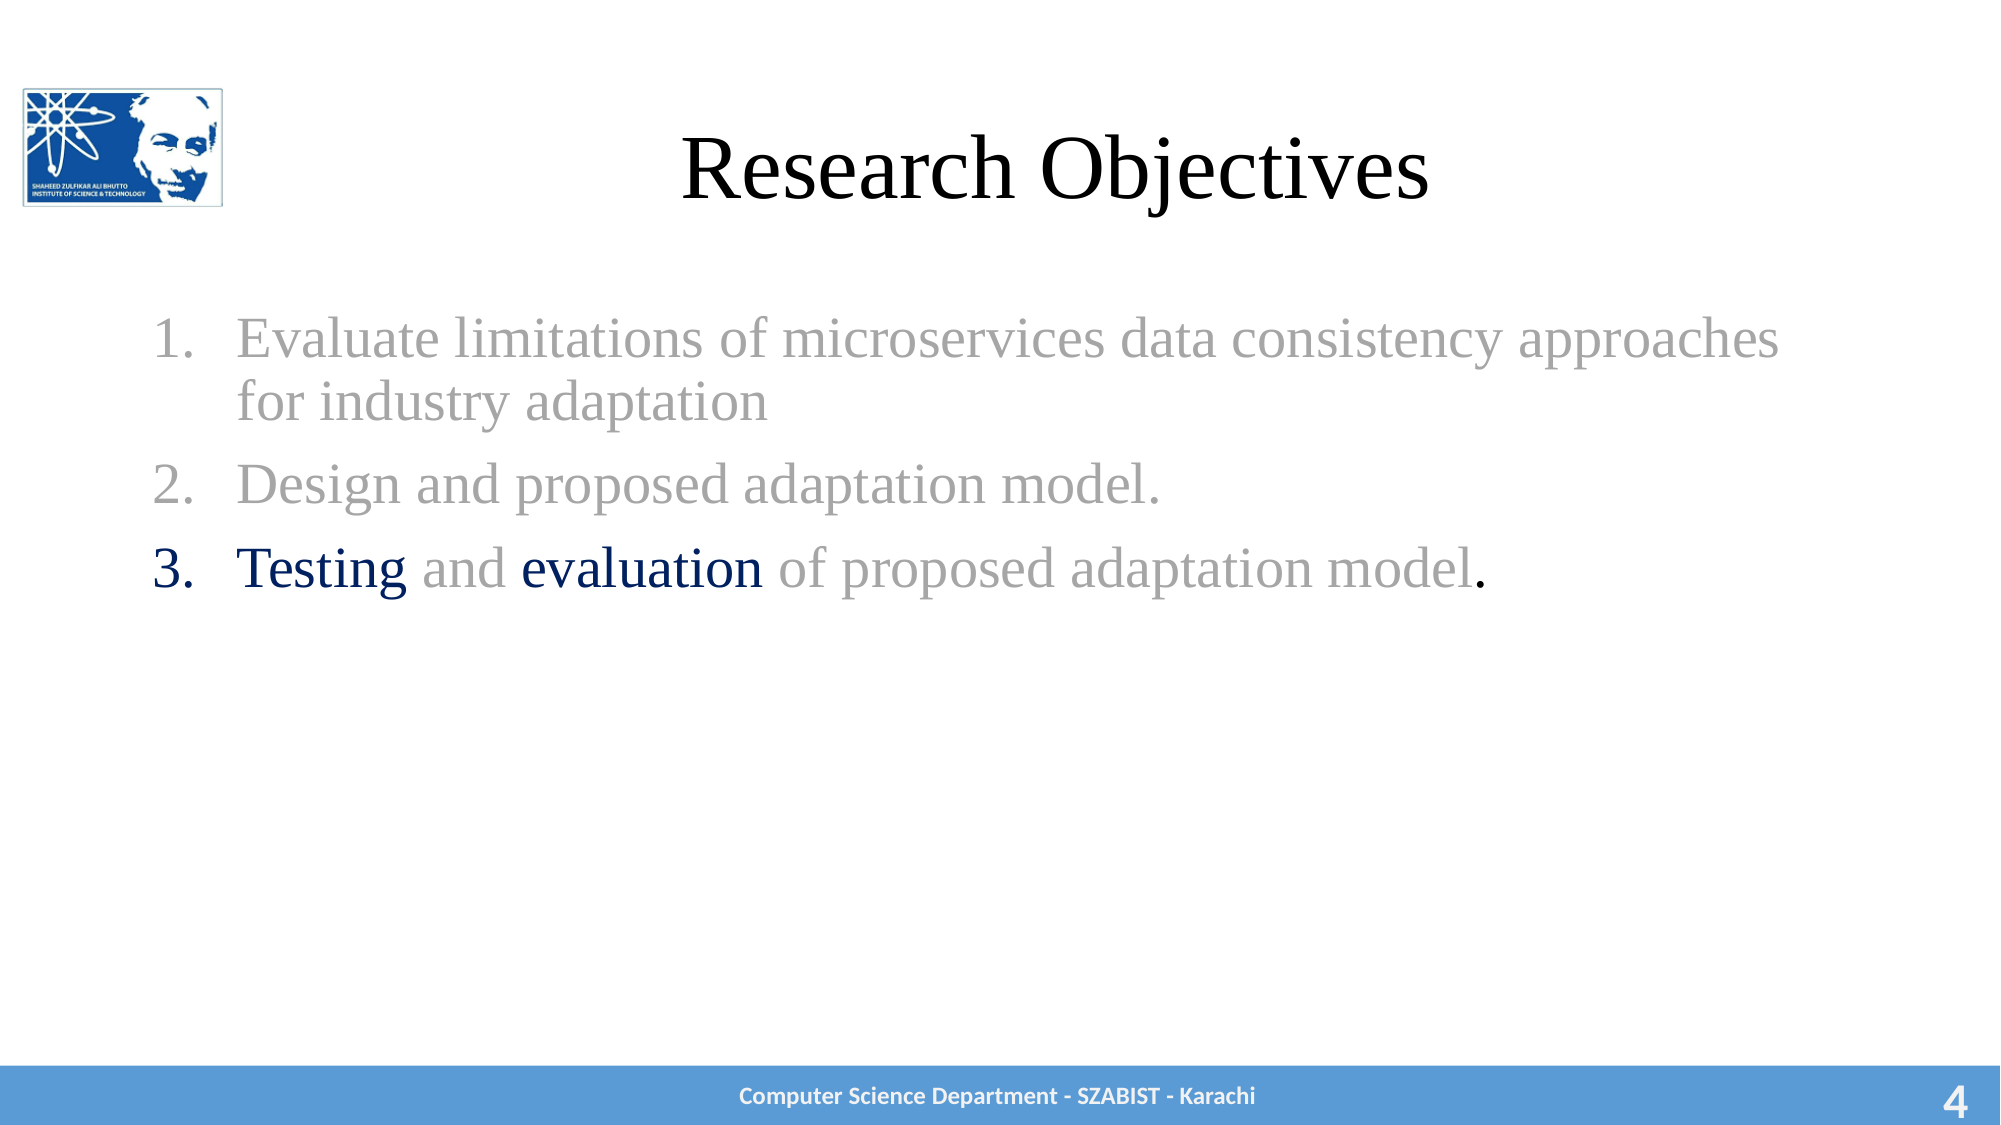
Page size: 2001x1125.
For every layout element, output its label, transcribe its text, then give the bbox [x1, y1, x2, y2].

title Research Objectives [250, 59, 1863, 278]
picture [8, 33, 237, 262]
slide_number 4 [1533, 1072, 1984, 1125]
list Evaluate limitations of microservices data consistency approaches for industry adaptation Design and proposed adaptation model. Testing and evaluation of proposed adaptation model. [137, 299, 1863, 1014]
footer Computer Science Department - SZABIST - Karachi [660, 1065, 1336, 1125]
